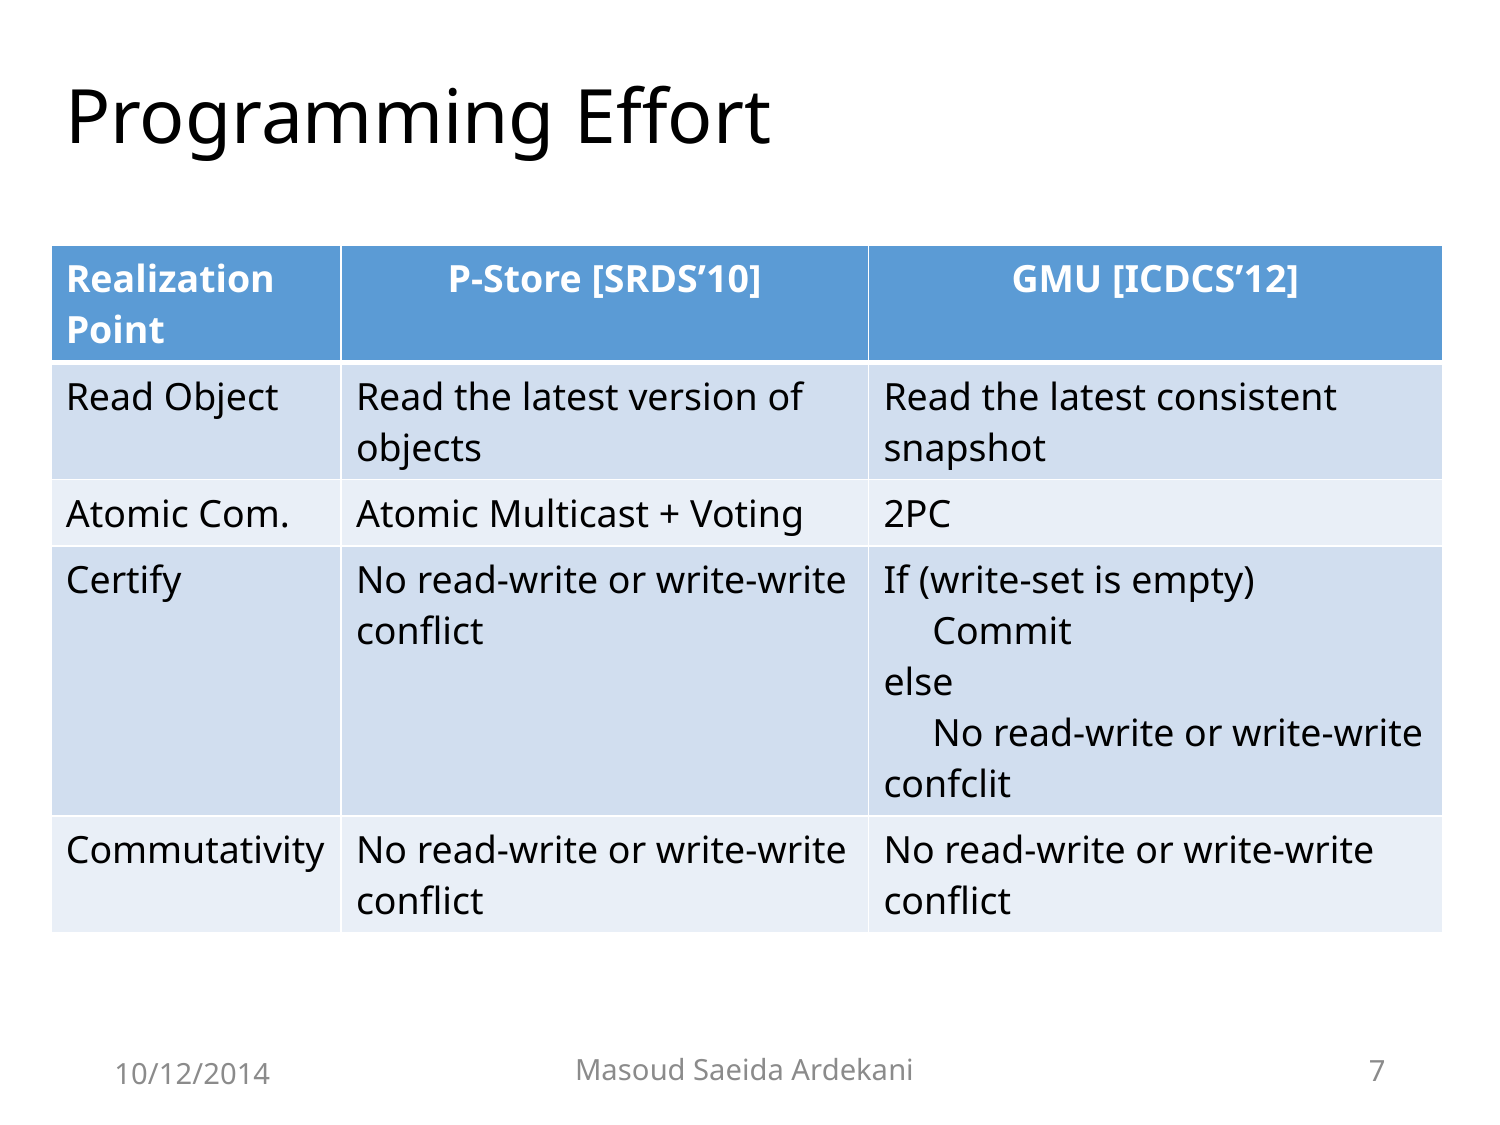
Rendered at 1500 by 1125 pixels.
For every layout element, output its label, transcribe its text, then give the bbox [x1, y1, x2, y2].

table_cell Commutativity [52, 817, 340, 932]
footer Masoud Saeida Ardekani [330, 1038, 1159, 1103]
table_cell Atomic Multicast + Voting [342, 480, 868, 545]
table_cell No read-write or write-write conflict [342, 547, 868, 815]
table_cell Read the latest version of objects [342, 365, 868, 479]
table_cell Atomic Com. [52, 480, 340, 545]
title Programming Effort [53, 10, 1348, 228]
table_cell If (write-set is empty) Commit else No read-write or write-write confclit [869, 547, 1442, 815]
table_header Realization Point [52, 246, 340, 360]
table_cell Read Object [52, 365, 340, 479]
table_header P-Store [SRDS’10] [342, 246, 868, 360]
slide_number 7 [1059, 1042, 1397, 1103]
table_cell No read-write or write-write conflict [869, 817, 1442, 932]
table_cell Read the latest consistent snapshot [869, 365, 1442, 479]
table_cell No read-write or write-write conflict [342, 817, 868, 932]
table_cell 2PC [869, 480, 1442, 545]
table_header GMU [ICDCS’12] [869, 246, 1442, 360]
table_cell Certify [52, 547, 340, 815]
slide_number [103, 1042, 330, 1103]
